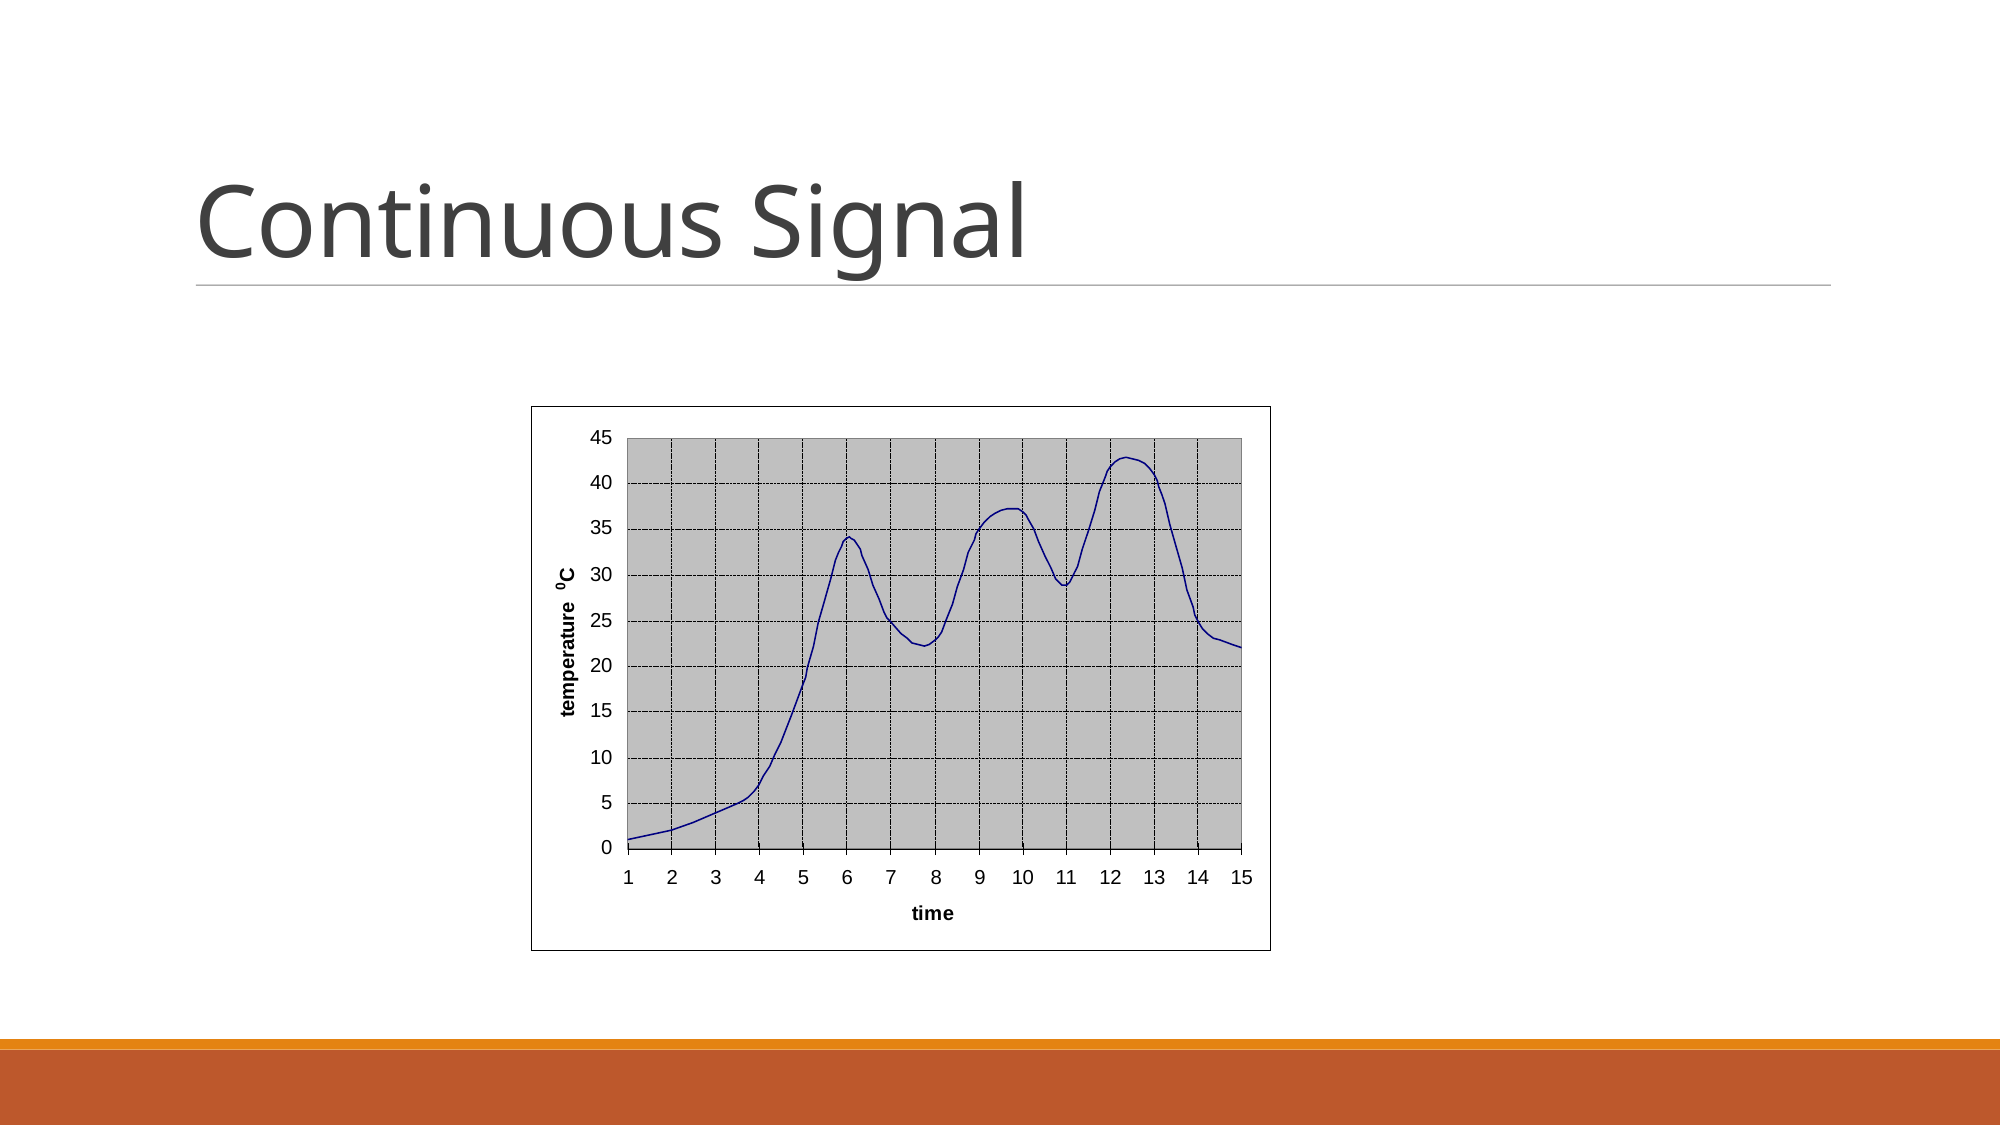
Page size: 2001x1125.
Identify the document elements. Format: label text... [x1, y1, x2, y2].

picture [522, 397, 1280, 959]
text_box Continuous Signal [179, 46, 1830, 285]
